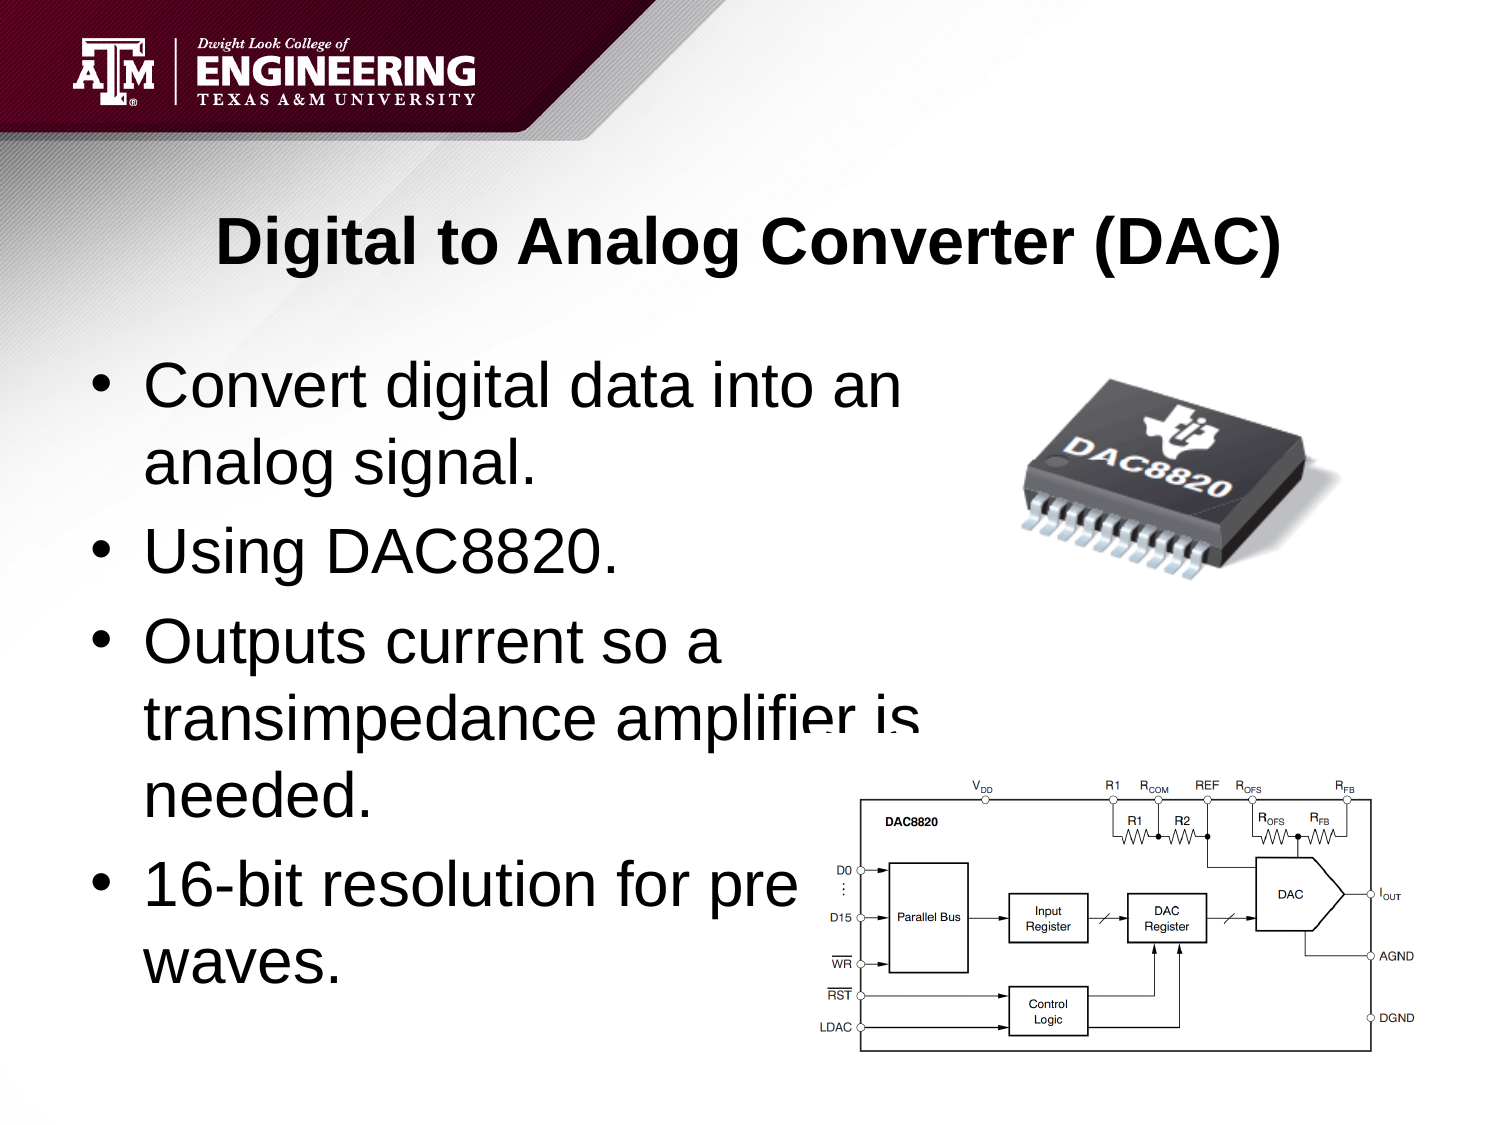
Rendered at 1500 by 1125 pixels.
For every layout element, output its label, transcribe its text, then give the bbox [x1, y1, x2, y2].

picture [0, 0, 1500, 1125]
list Convert digital data into an analog signal. Using DAC8820. Outputs current so a transimpedance amplifier is needed. 16-bit resolution for precise waves. [75, 336, 943, 1005]
title Digital to Analog Converter (DAC) [75, 172, 1425, 304]
